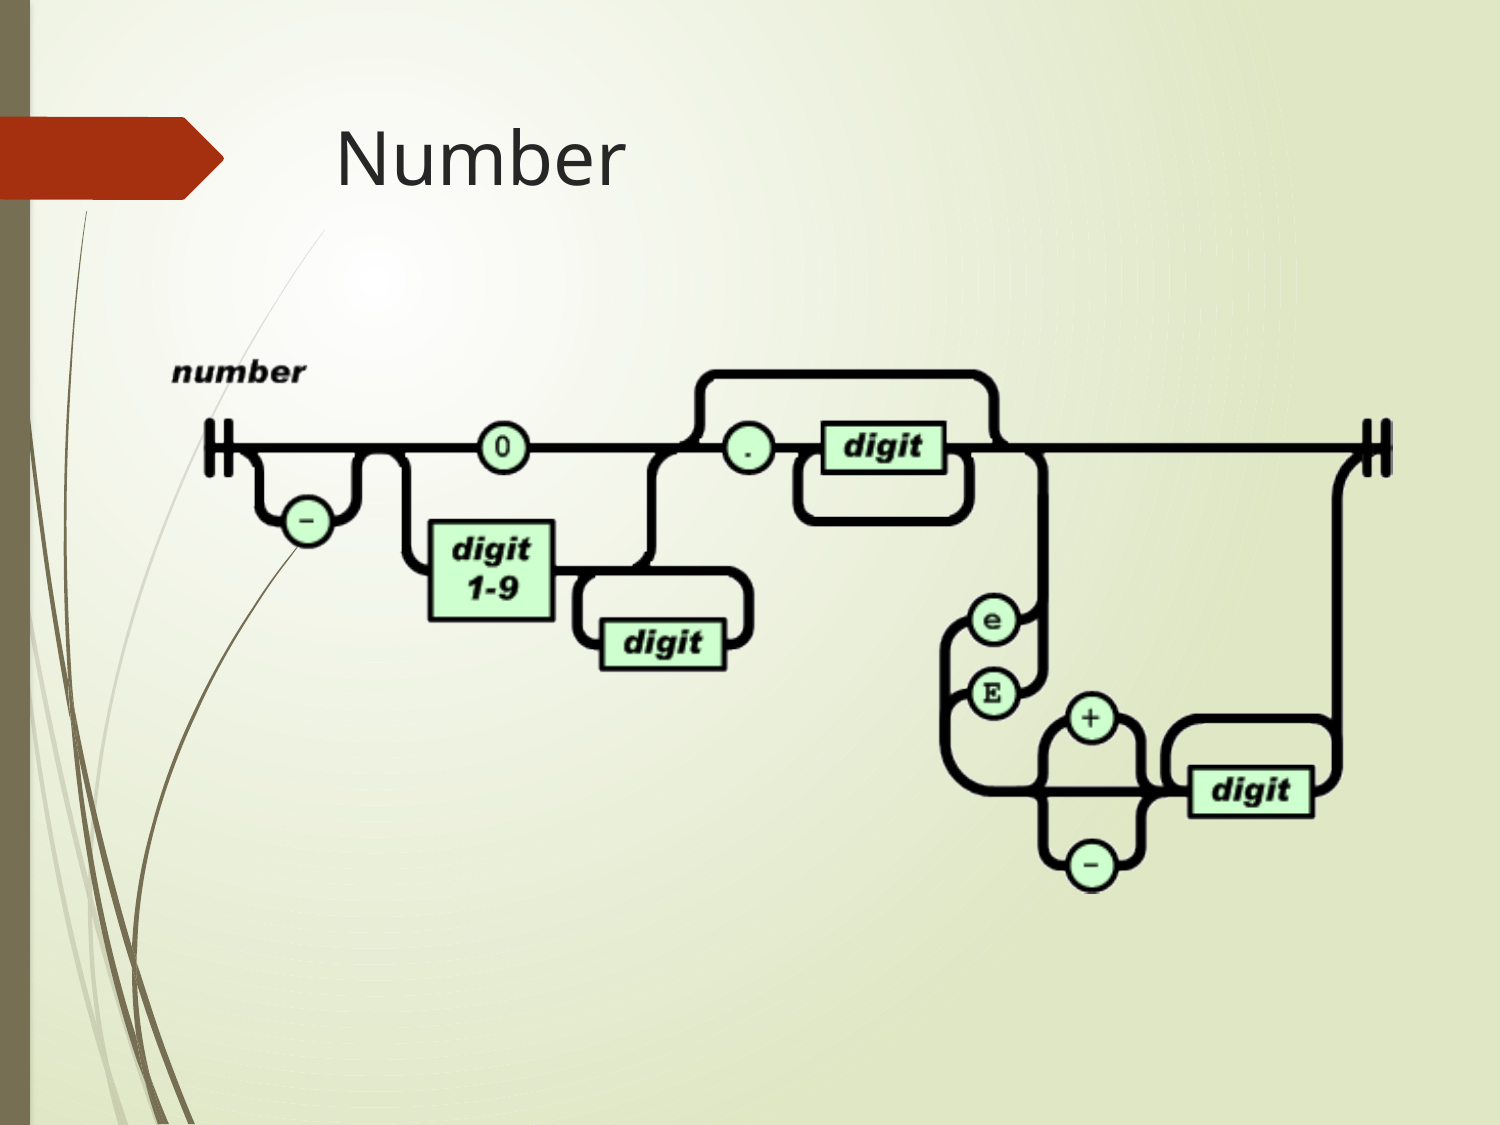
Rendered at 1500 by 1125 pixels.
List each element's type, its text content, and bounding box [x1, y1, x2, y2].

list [170, 349, 1393, 894]
title Number [319, 102, 1400, 313]
